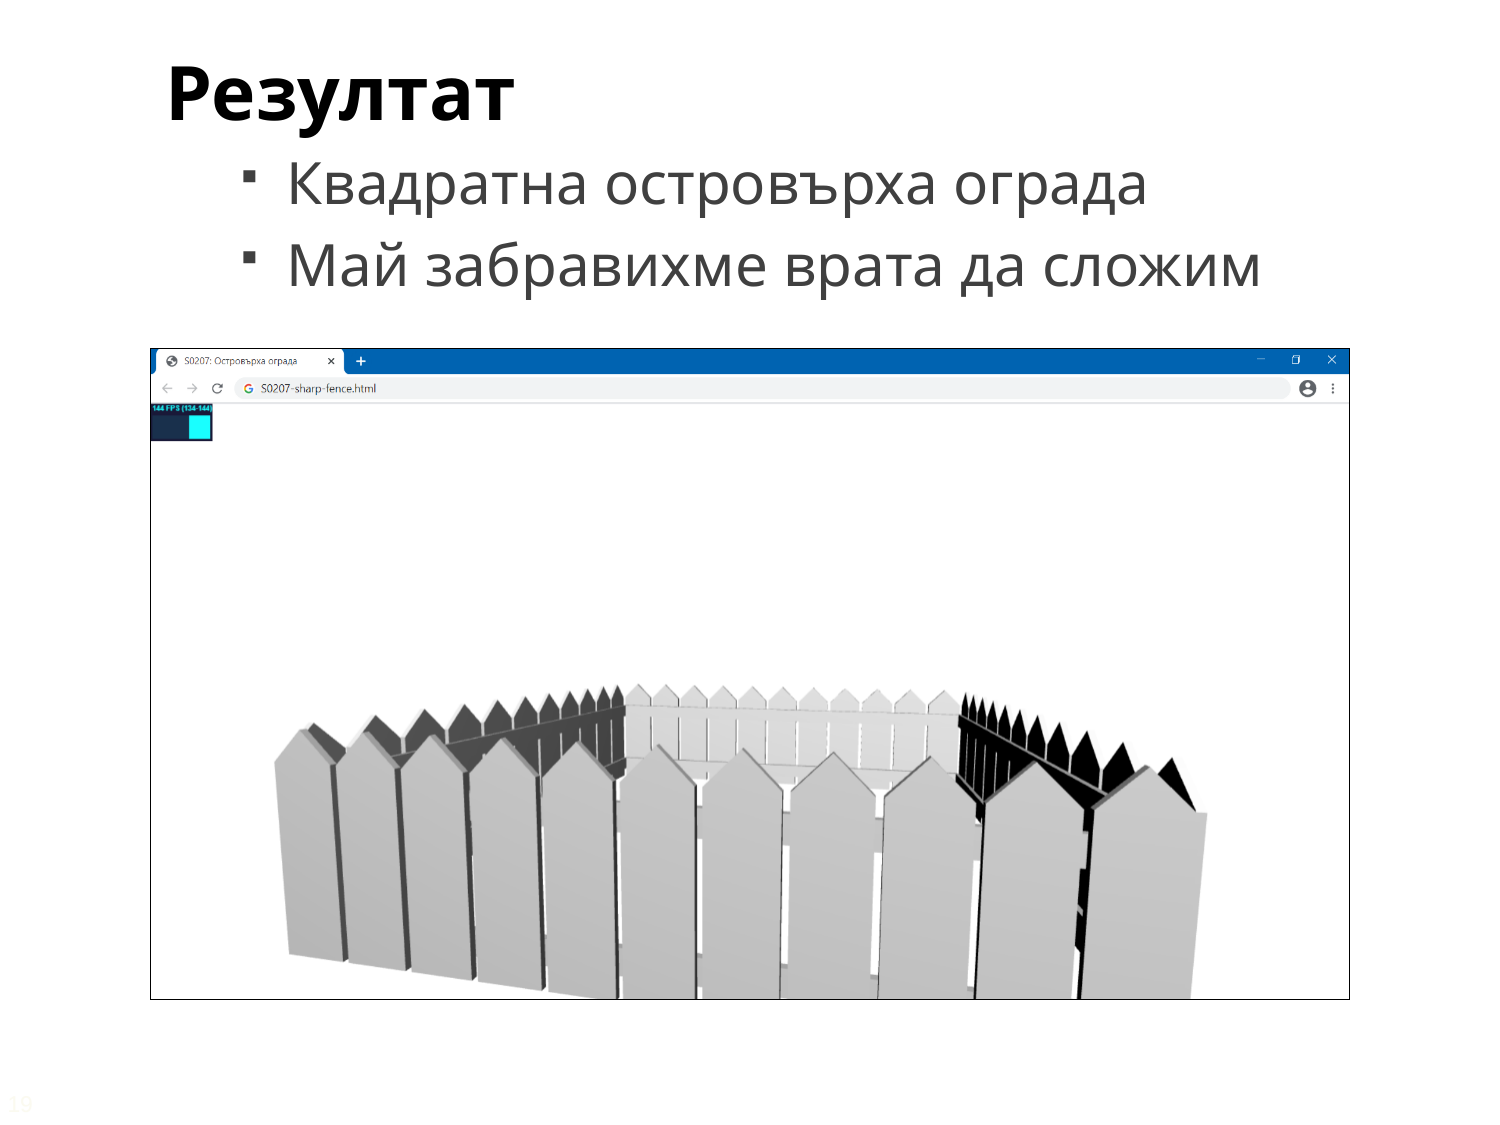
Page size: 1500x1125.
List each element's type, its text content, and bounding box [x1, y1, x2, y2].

picture [149, 348, 1351, 1001]
list Резултат Квадратна островърха ограда Май забравихме врата да сложим [150, 37, 1488, 1113]
